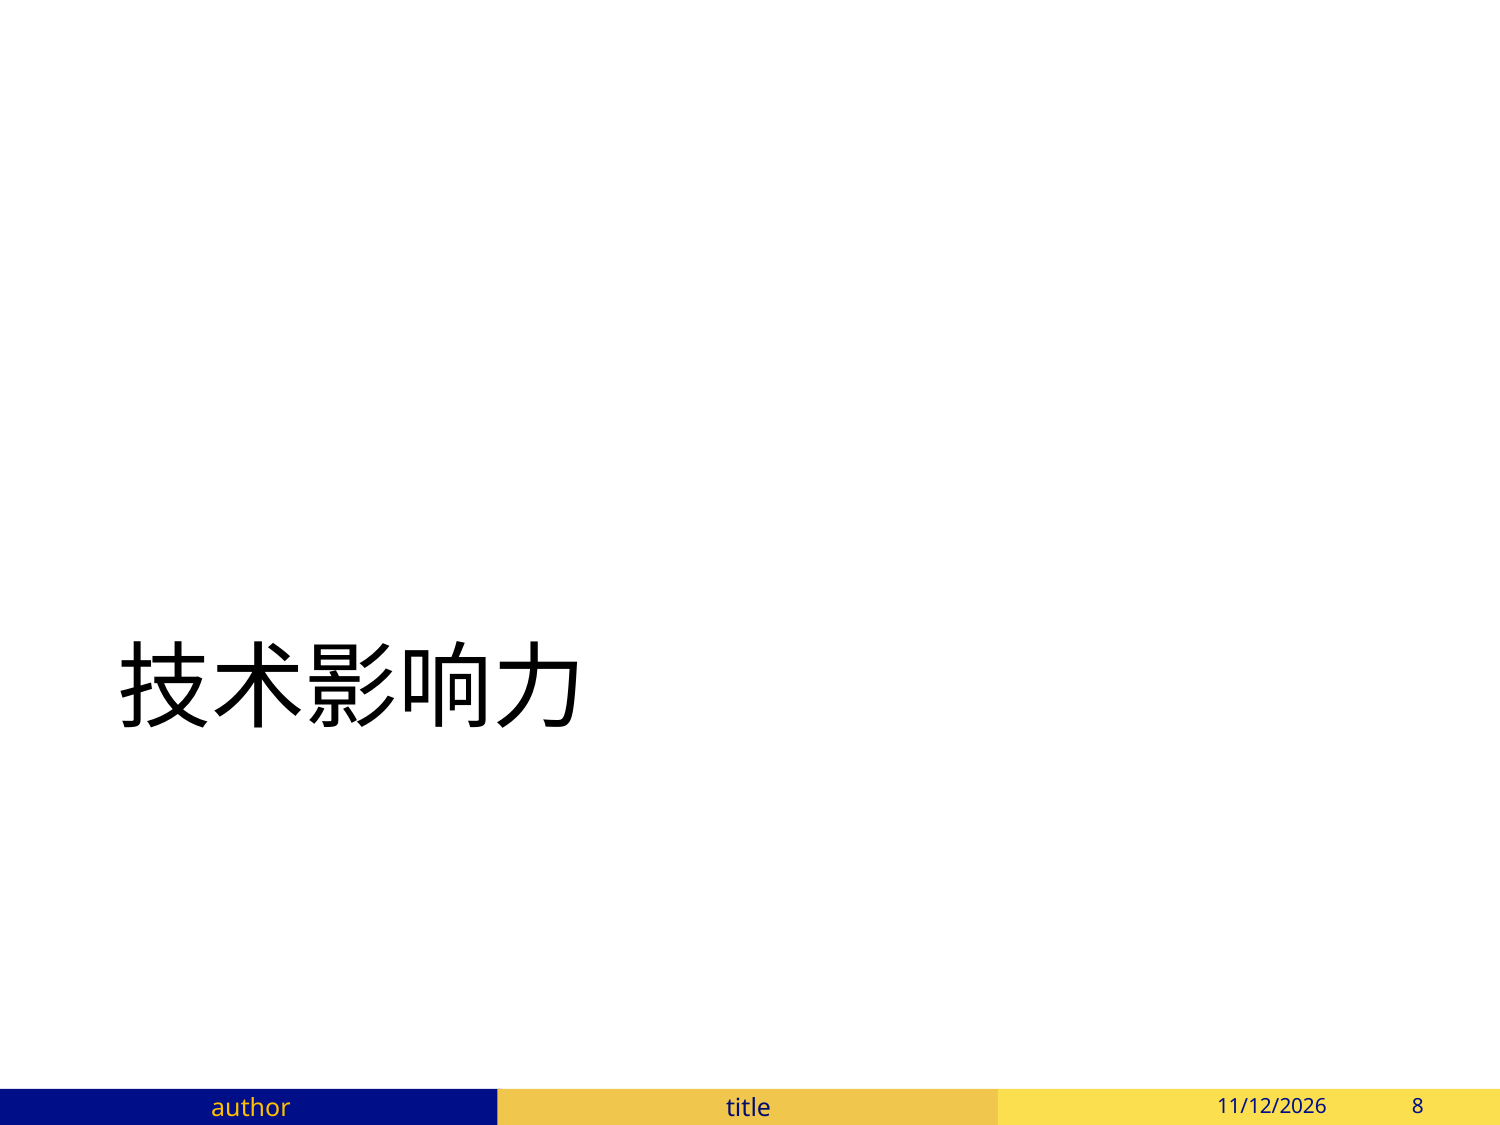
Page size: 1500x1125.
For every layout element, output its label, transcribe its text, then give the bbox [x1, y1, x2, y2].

title 技术影响力 [102, 280, 1397, 749]
